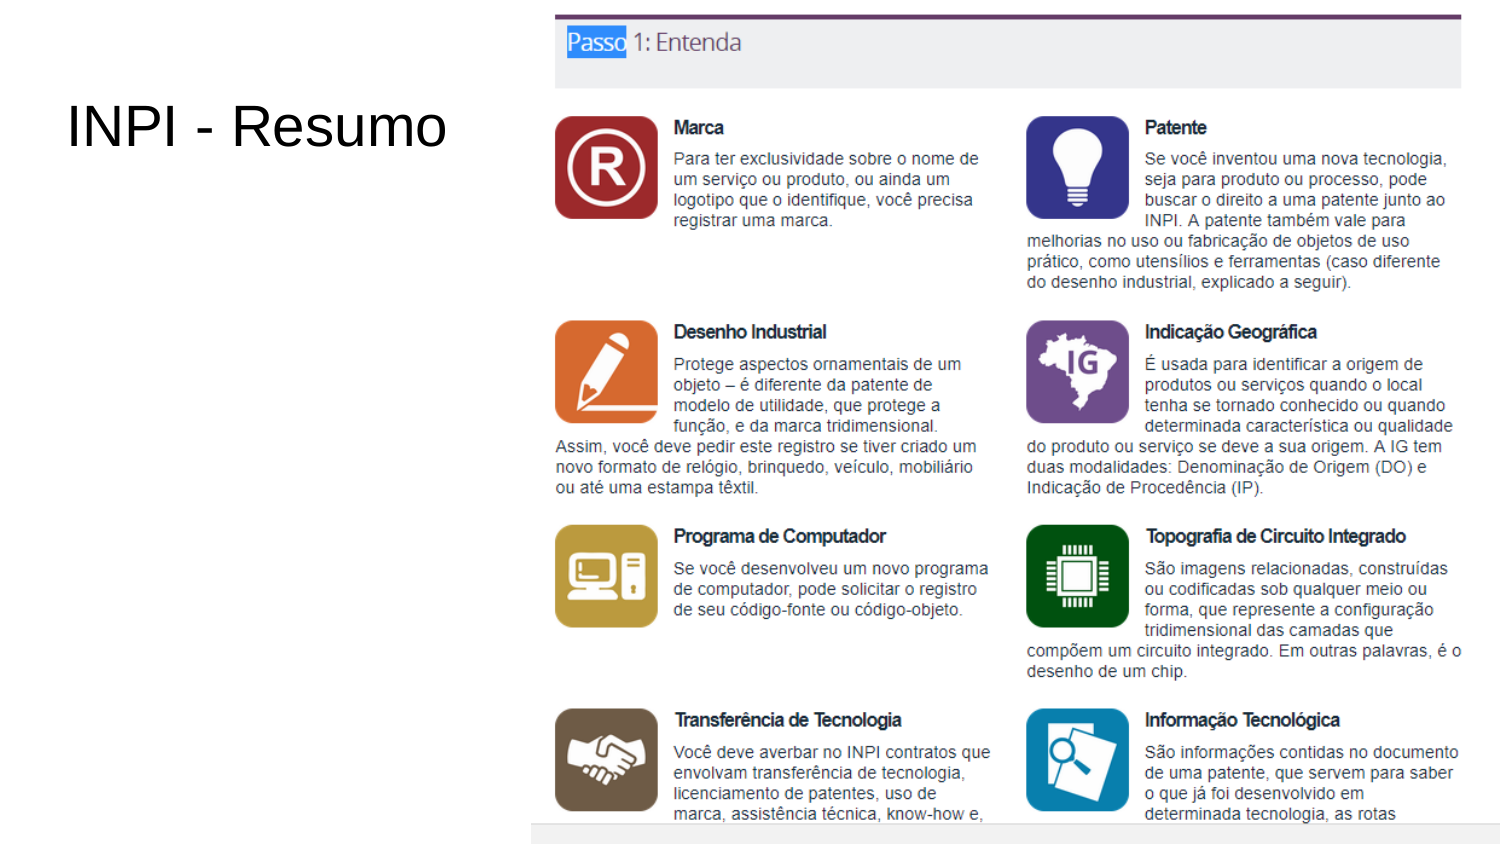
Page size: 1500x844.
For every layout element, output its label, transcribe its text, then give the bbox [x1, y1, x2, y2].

picture [531, 0, 1500, 844]
title INPI - Resumo [51, 72, 526, 167]
